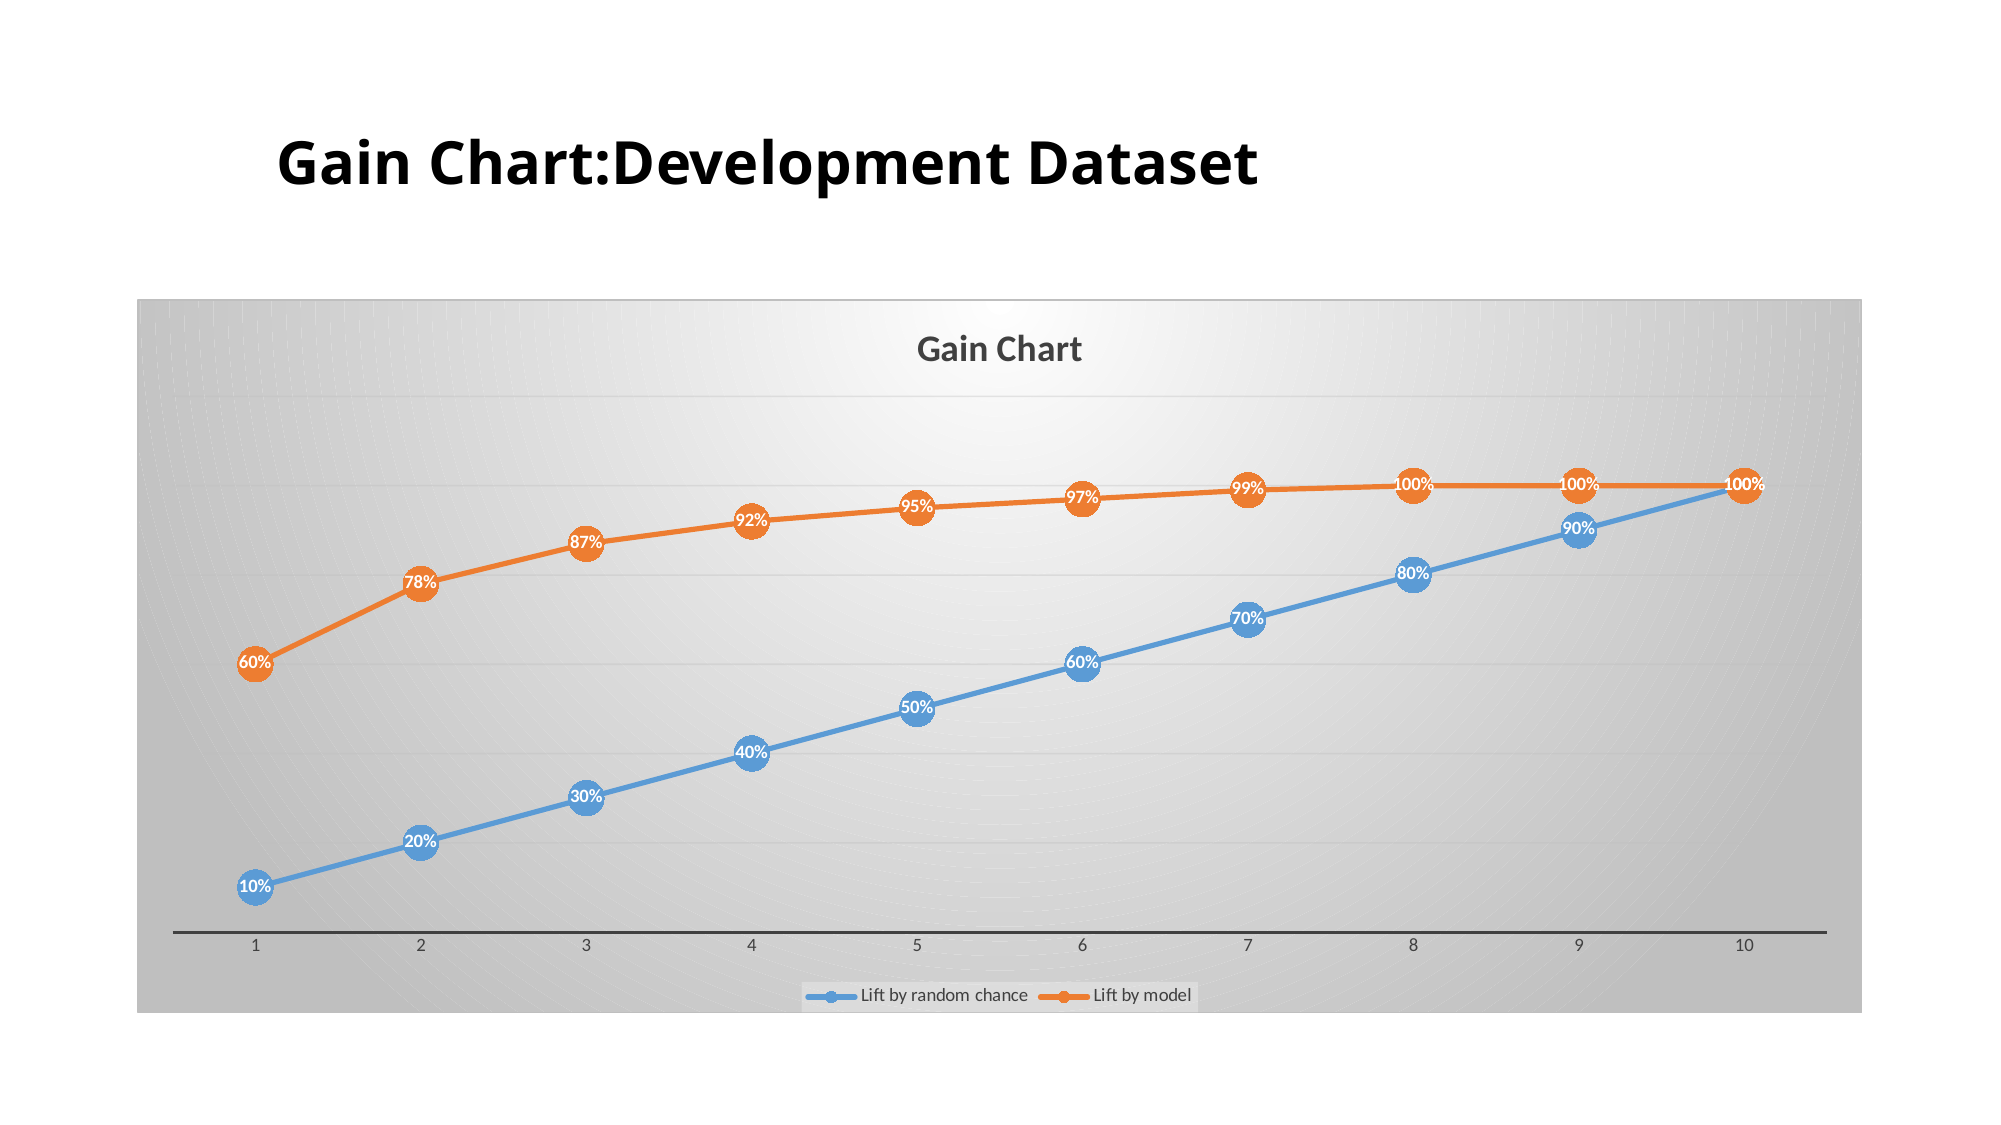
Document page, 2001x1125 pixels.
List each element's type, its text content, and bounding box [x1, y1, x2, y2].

chart [137, 299, 1863, 1014]
title Gain Chart:Development Dataset [137, 59, 1863, 278]
